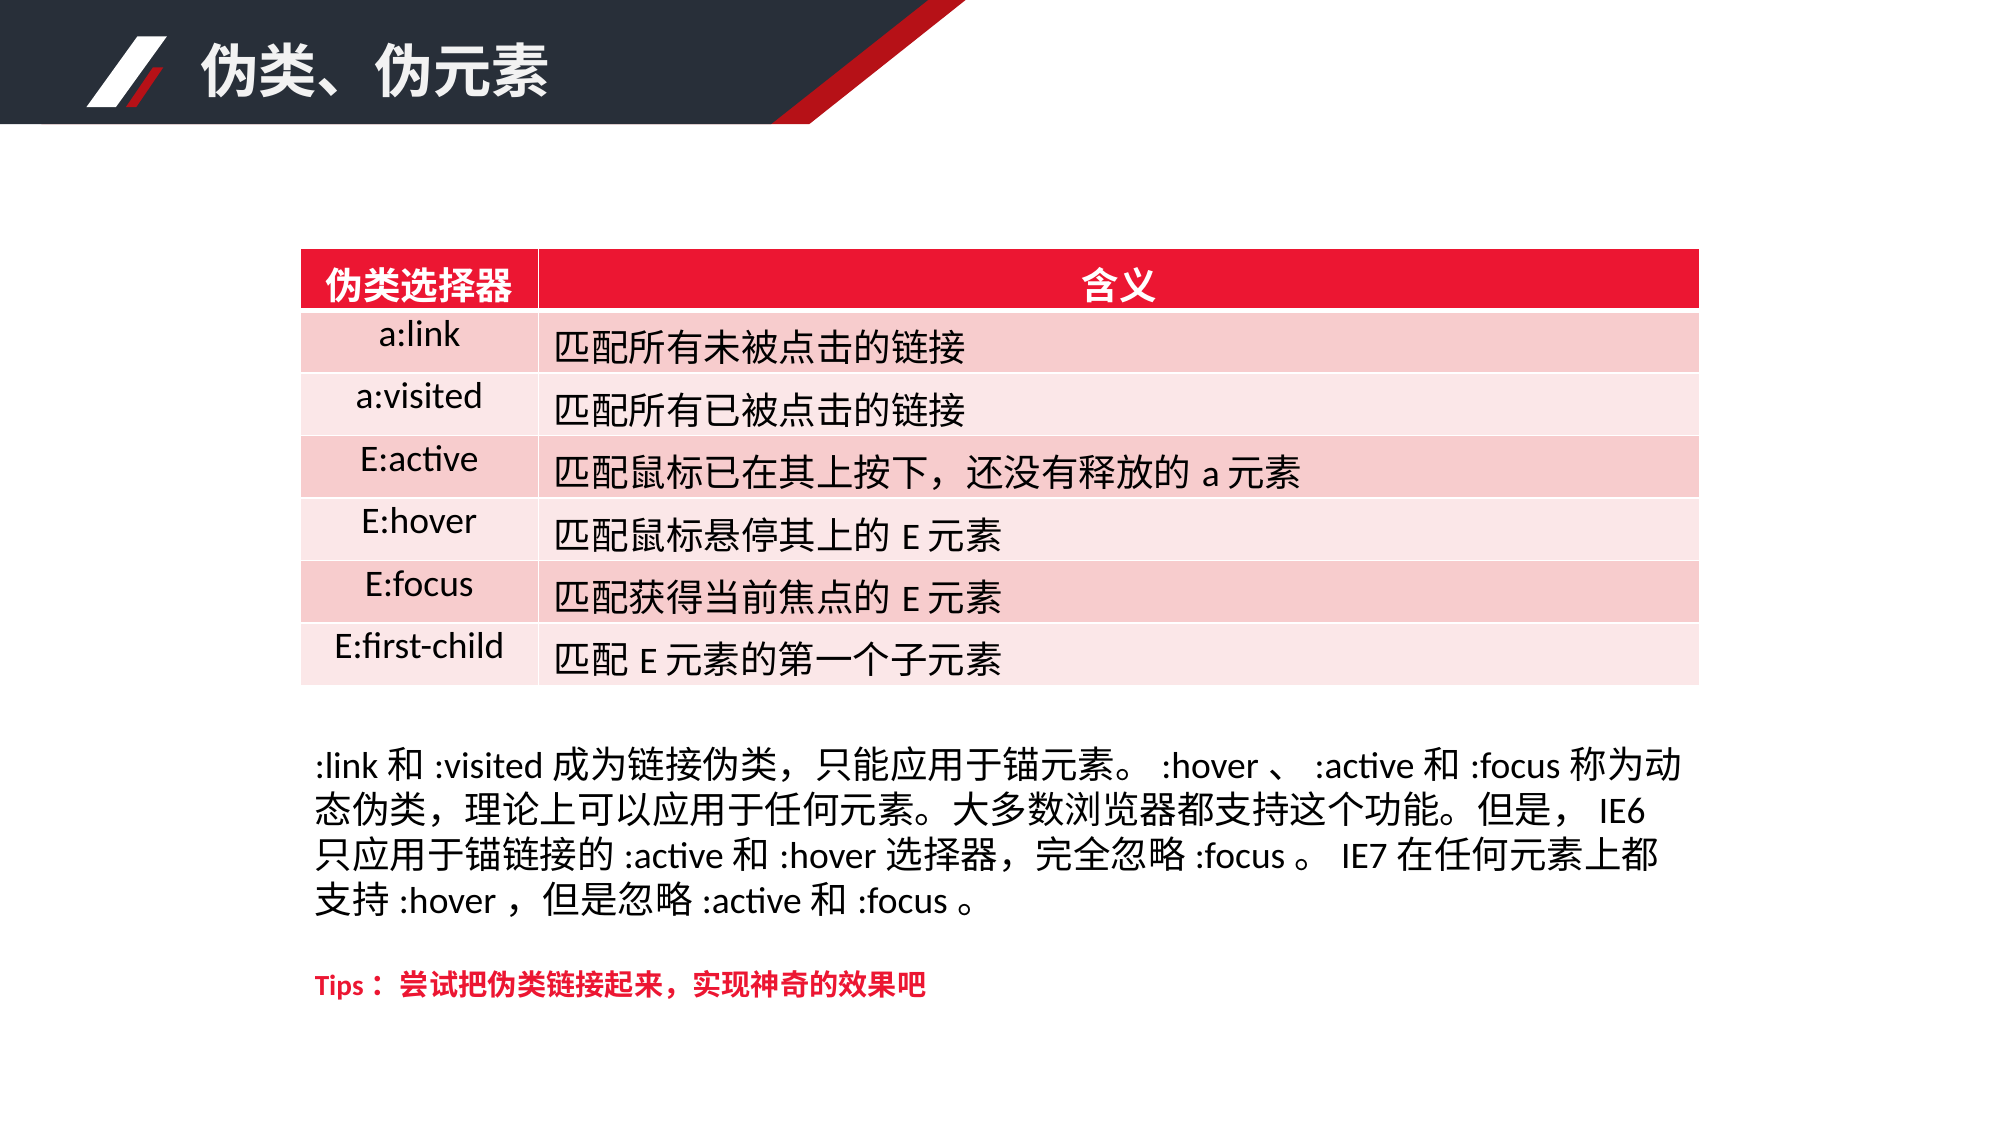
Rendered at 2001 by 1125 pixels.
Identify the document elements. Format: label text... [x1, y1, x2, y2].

table_cell 匹配获得当前焦点的E元素 [539, 561, 1699, 622]
table_cell a:visited [301, 374, 538, 435]
table_cell a:link [301, 313, 538, 372]
table_cell 匹配E元素的第一个子元素 [539, 624, 1699, 685]
table_cell 匹配所有已被点击的链接 [539, 374, 1699, 435]
table_cell 匹配鼠标已在其上按下，还没有释放的a元素 [539, 436, 1699, 497]
table_header 含义 [539, 249, 1699, 308]
table_cell 匹配鼠标悬停其上的E元素 [539, 499, 1699, 560]
table_cell 匹配所有未被点击的链接 [539, 313, 1699, 372]
table_cell E:focus [301, 561, 538, 622]
text_box :link和:visited成为链接伪类，只能应用于锚元素。:hover、:active和:focus称为动态伪类，理论上可以应用于任何元素。大多数浏览器都支持这个功能。但是，IE6只应用于锚链接的:active和:hover选择器，完全忽略:focus。IE7在任何元素上都支持:hover，但是忽略:active和:focus。 Tips：尝试把伪类链接起来，实现神奇的效果吧 [300, 733, 1700, 1009]
table_header 伪类选择器 [301, 249, 538, 308]
table_cell E:first-child [301, 624, 538, 685]
table_cell E:hover [301, 499, 538, 560]
text_box 伪类、伪元素 [185, 26, 794, 112]
table_cell E:active [301, 436, 538, 497]
